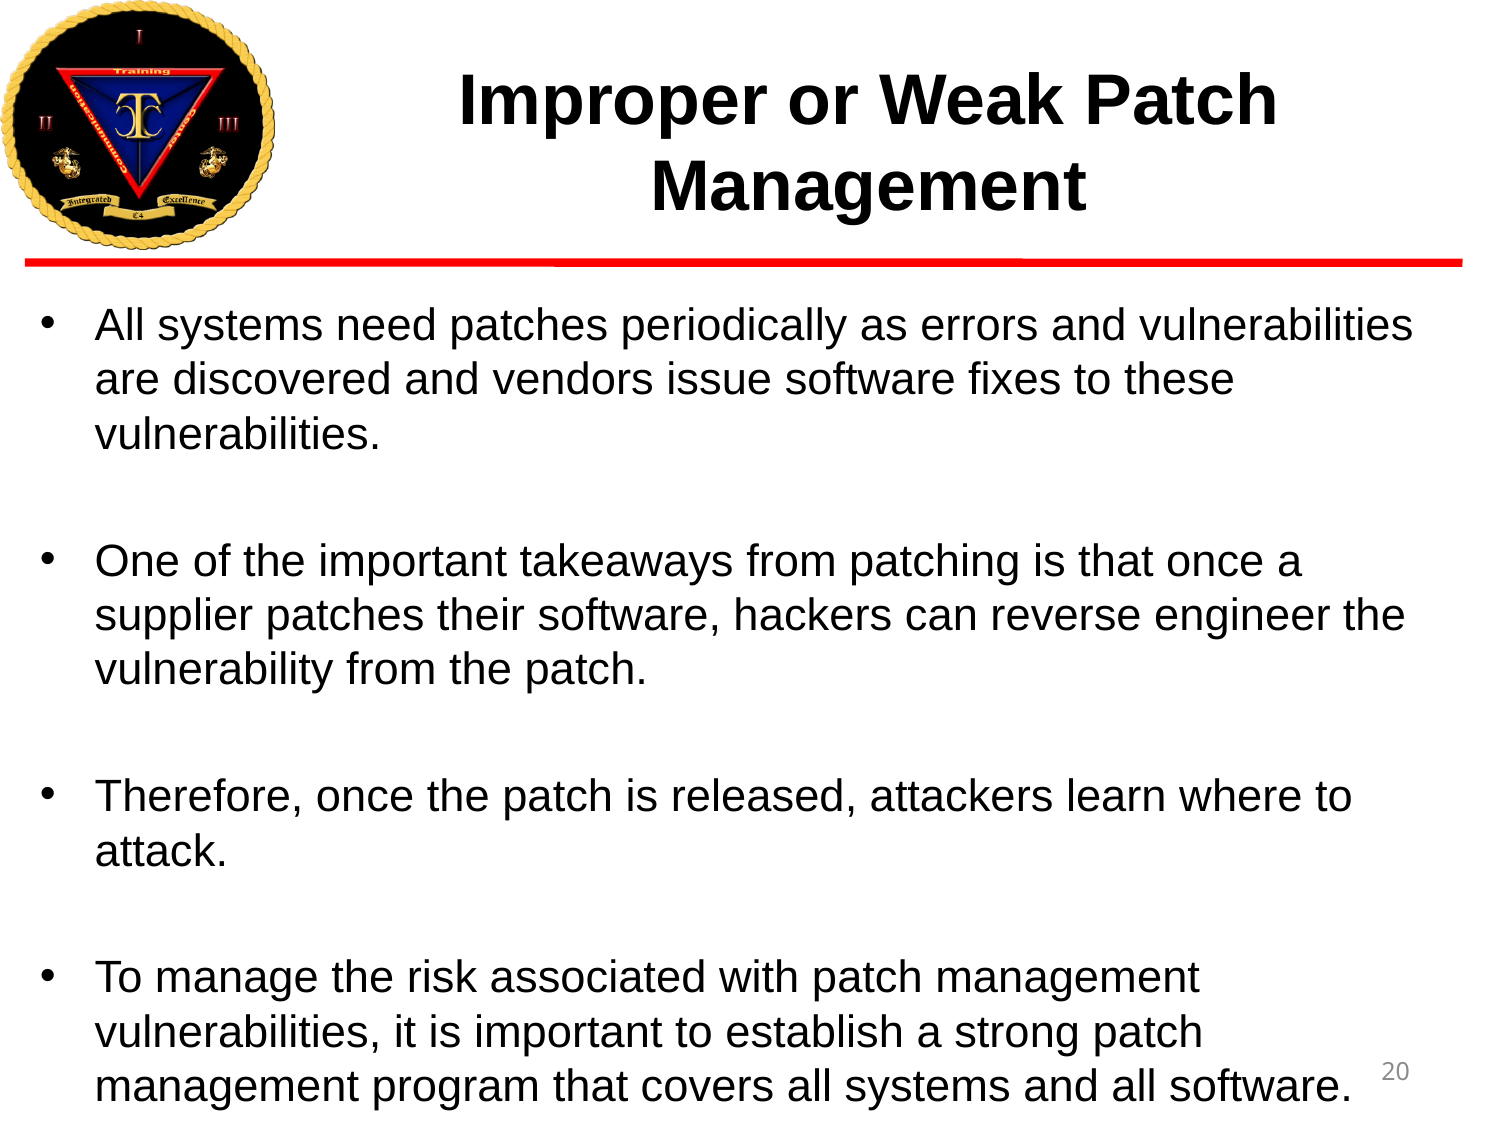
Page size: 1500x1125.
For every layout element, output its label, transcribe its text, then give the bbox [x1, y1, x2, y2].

picture [0, 0, 275, 250]
slide_number 20 [1074, 1042, 1425, 1103]
title Improper or Weak Patch Management [274, 44, 1463, 233]
list All systems need patches periodically as errors and vulnerabilities are discovered and vendors issue software fixes to these vulnerabilities. One of the important takeaways from patching is that once a supplier patches their software, hackers can reverse engineer the vulnerability from the patch. Therefore, once the patch is released, attackers learn where to attack. To manage the risk associated with patch management vulnerabilities, it is important to establish a strong patch management program that covers all systems and all software. [24, 287, 1463, 1125]
